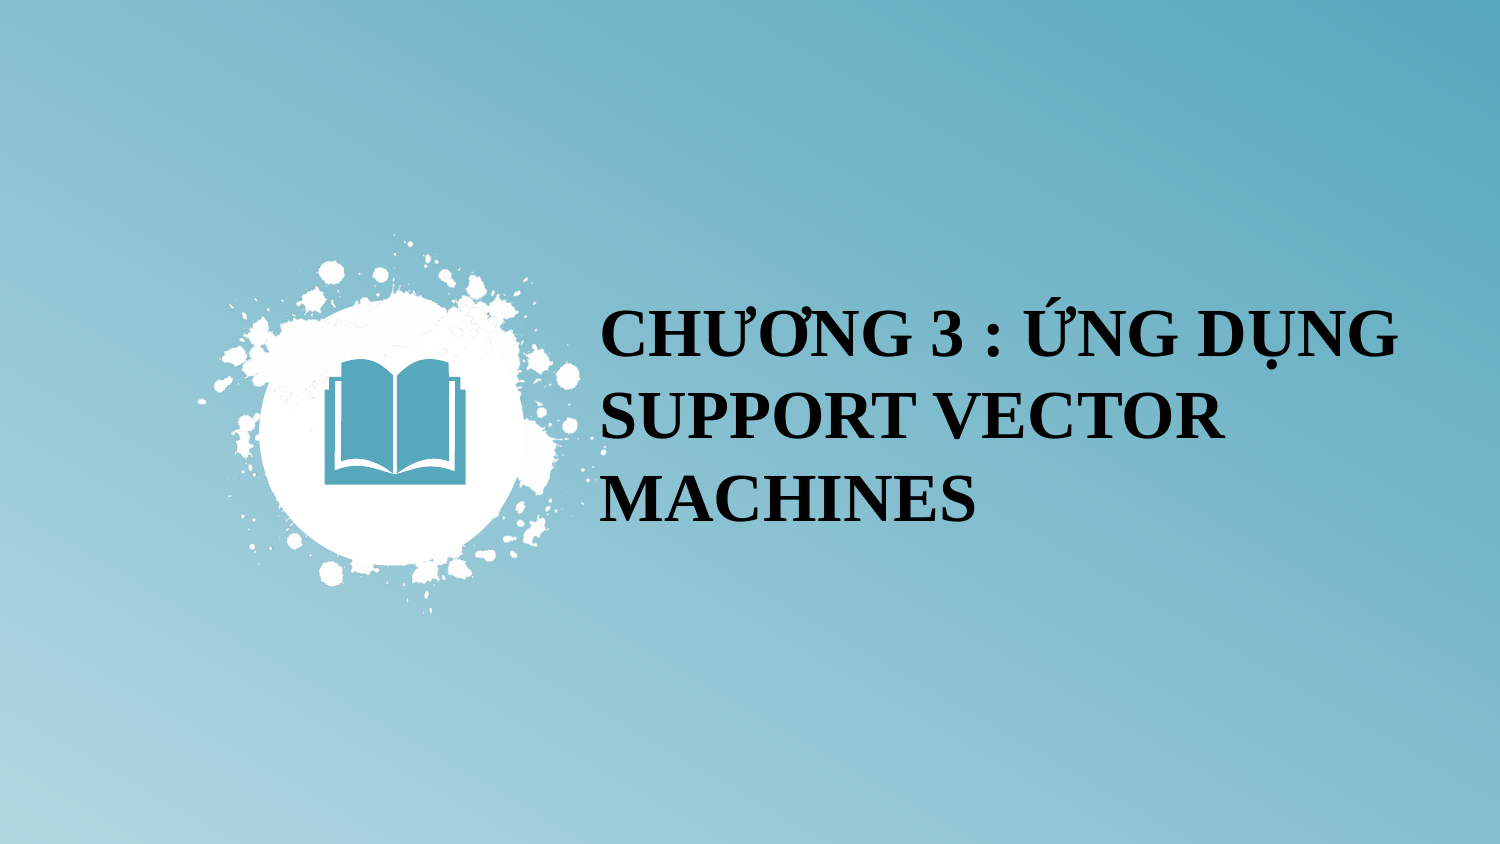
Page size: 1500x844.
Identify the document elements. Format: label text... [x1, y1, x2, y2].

list CHƯƠNG 3 : ỨNG DỤNG SUPPORT VECTOR MACHINES [584, 325, 1446, 498]
text_box [324, 359, 466, 485]
picture [164, 170, 589, 635]
